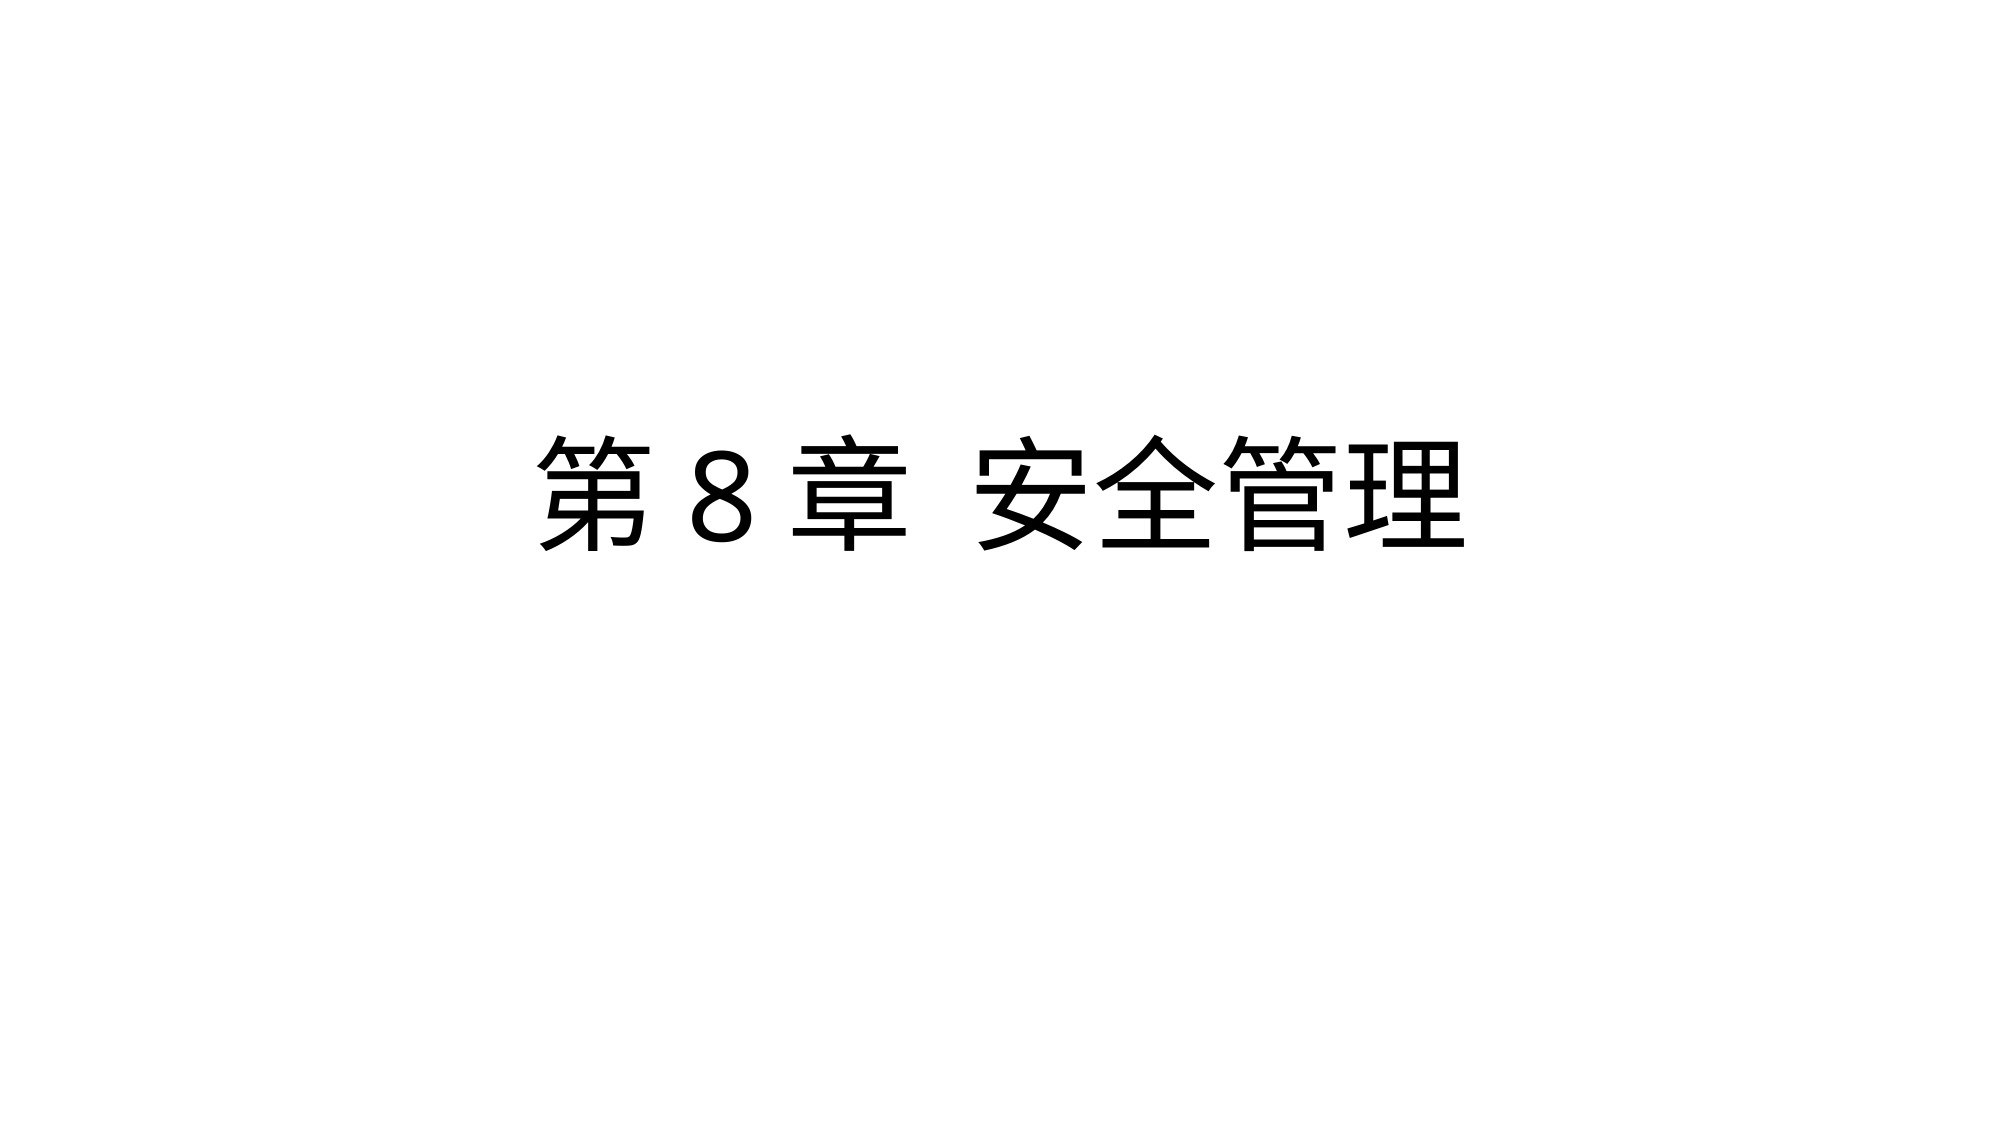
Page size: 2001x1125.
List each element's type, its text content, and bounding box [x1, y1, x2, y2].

title 第8章 安全管理 [249, 184, 1750, 576]
